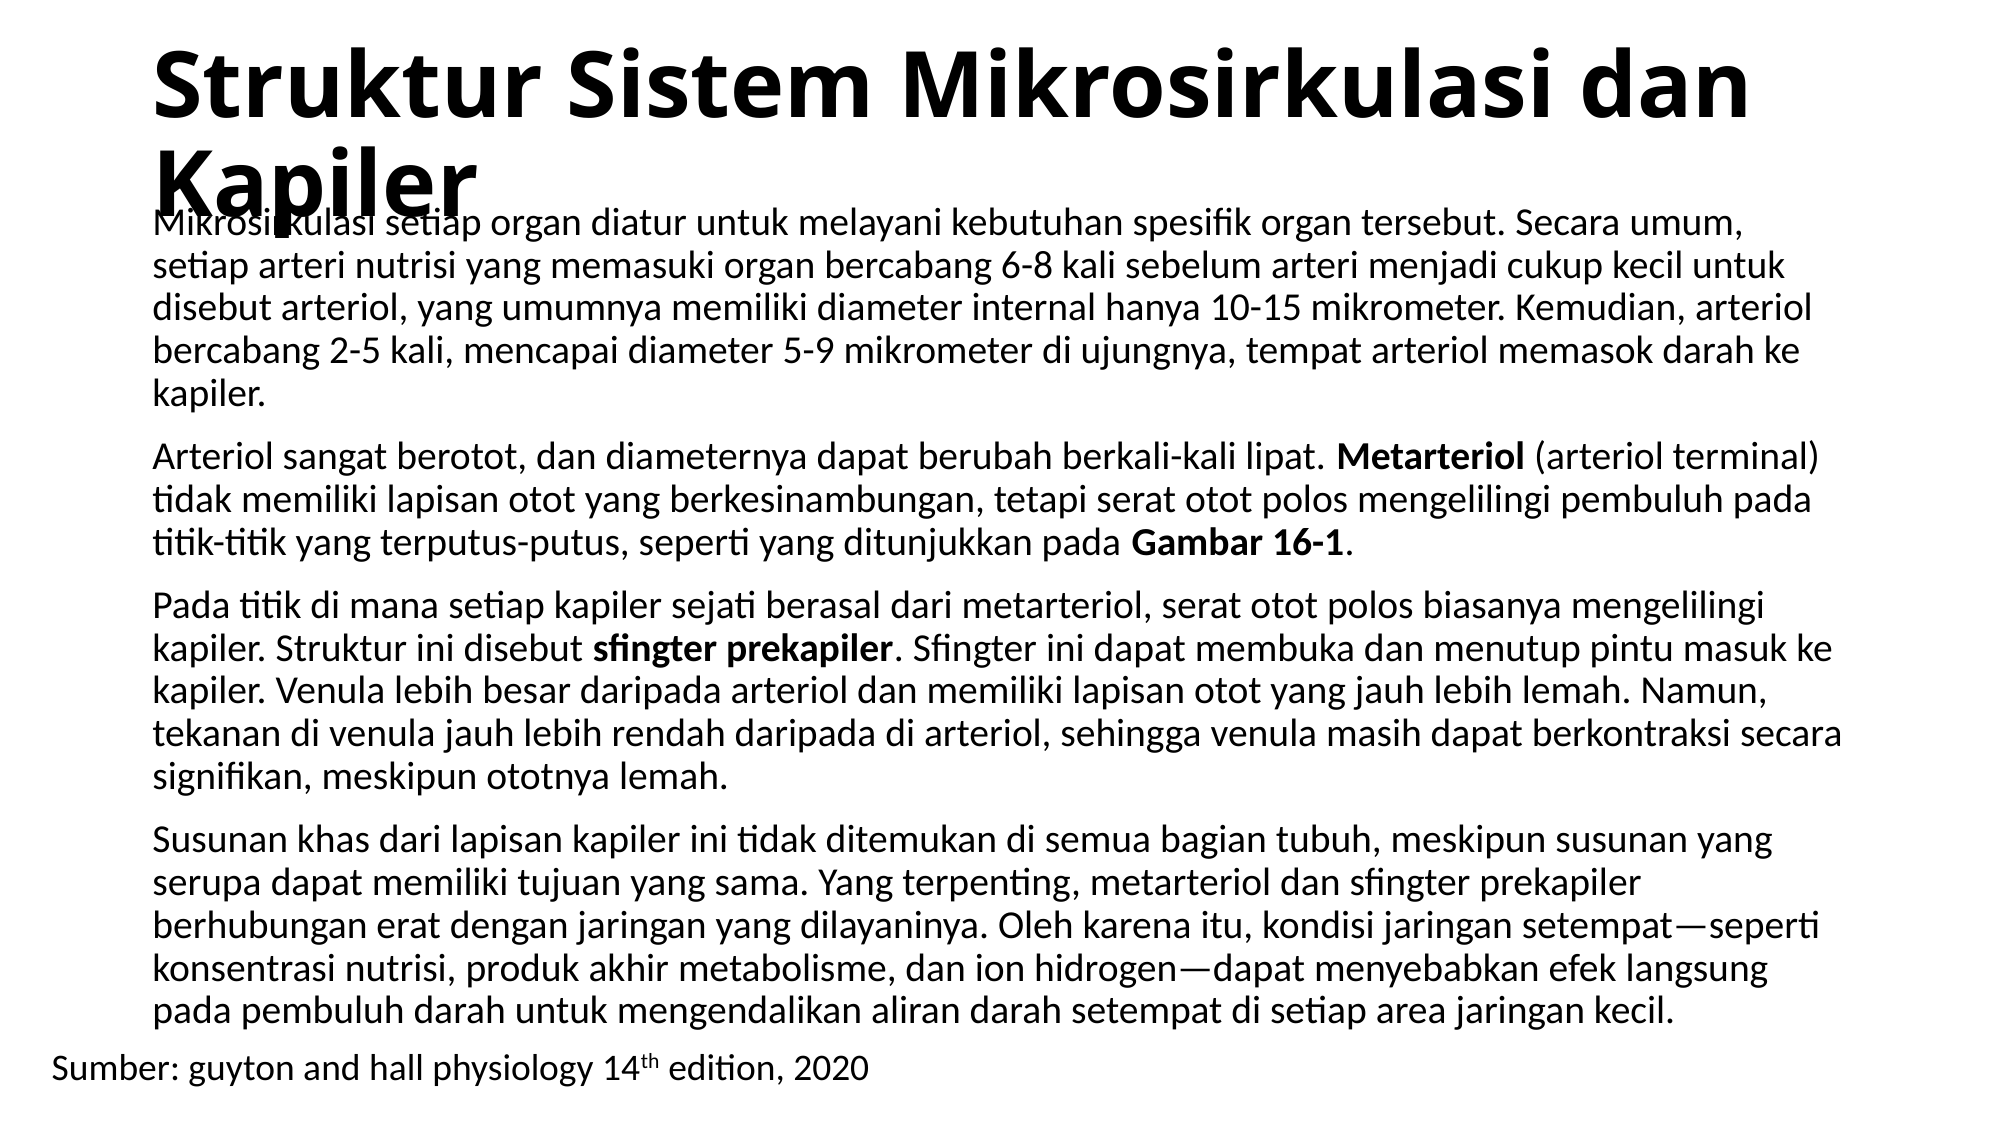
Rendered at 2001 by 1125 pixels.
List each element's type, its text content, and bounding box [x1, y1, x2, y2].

text_box Sumber: guyton and hall physiology 14th edition, 2020 [36, 1035, 1038, 1096]
title Struktur Sistem Mikrosirkulasi dan Kapiler [137, 28, 1863, 193]
list Mikrosirkulasi setiap organ diatur untuk melayani kebutuhan spesifik organ tersebut. Secara umum, setiap arteri nutrisi yang memasuki organ bercabang 6-8 kali sebelum arteri menjadi cukup kecil untuk disebut arteriol, yang umumnya memiliki diameter internal hanya 10-15 mikrometer. Kemudian, arteriol bercabang 2-5 kali, mencapai diameter 5-9 mikrometer di ujungnya, tempat arteriol memasok darah ke kapiler. Arteriol sangat berotot, dan diameternya dapat berubah berkali-kali lipat. Metarteriol (arteriol terminal) tidak memiliki lapisan otot yang berkesinambungan, tetapi serat otot polos mengelilingi pembuluh pada titik-titik yang terputus-putus, seperti yang ditunjukkan pada Gambar 16-1. Pada titik di mana setiap kapiler sejati berasal dari metarteriol, serat otot polos biasanya mengelilingi kapiler. Struktur ini disebut sfingter prekapiler. Sfingter ini dapat membuka dan menutup pintu masuk ke kapiler. Venula lebih besar daripada arteriol dan memiliki lapisan otot yang jauh lebih lemah. Namun, tekanan di venula jauh lebih rendah daripada di arteriol, sehingga venula masih dapat berkontraksi secara signifikan, meskipun ototnya lemah. Susunan khas dari lapisan kapiler ini tidak ditemukan di semua bagian tubuh, meskipun susunan yang serupa dapat memiliki tujuan yang sama. Yang terpenting, metarteriol dan sfingter prekapiler berhubungan erat dengan jaringan yang dilayaninya. Oleh karena itu, kondisi jaringan setempat—seperti konsentrasi nutrisi, produk akhir metabolisme, dan ion hidrogen—dapat menyebabkan efek langsung pada pembuluh darah untuk mengendalikan aliran darah setempat di setiap area jaringan kecil. [137, 193, 1863, 908]
